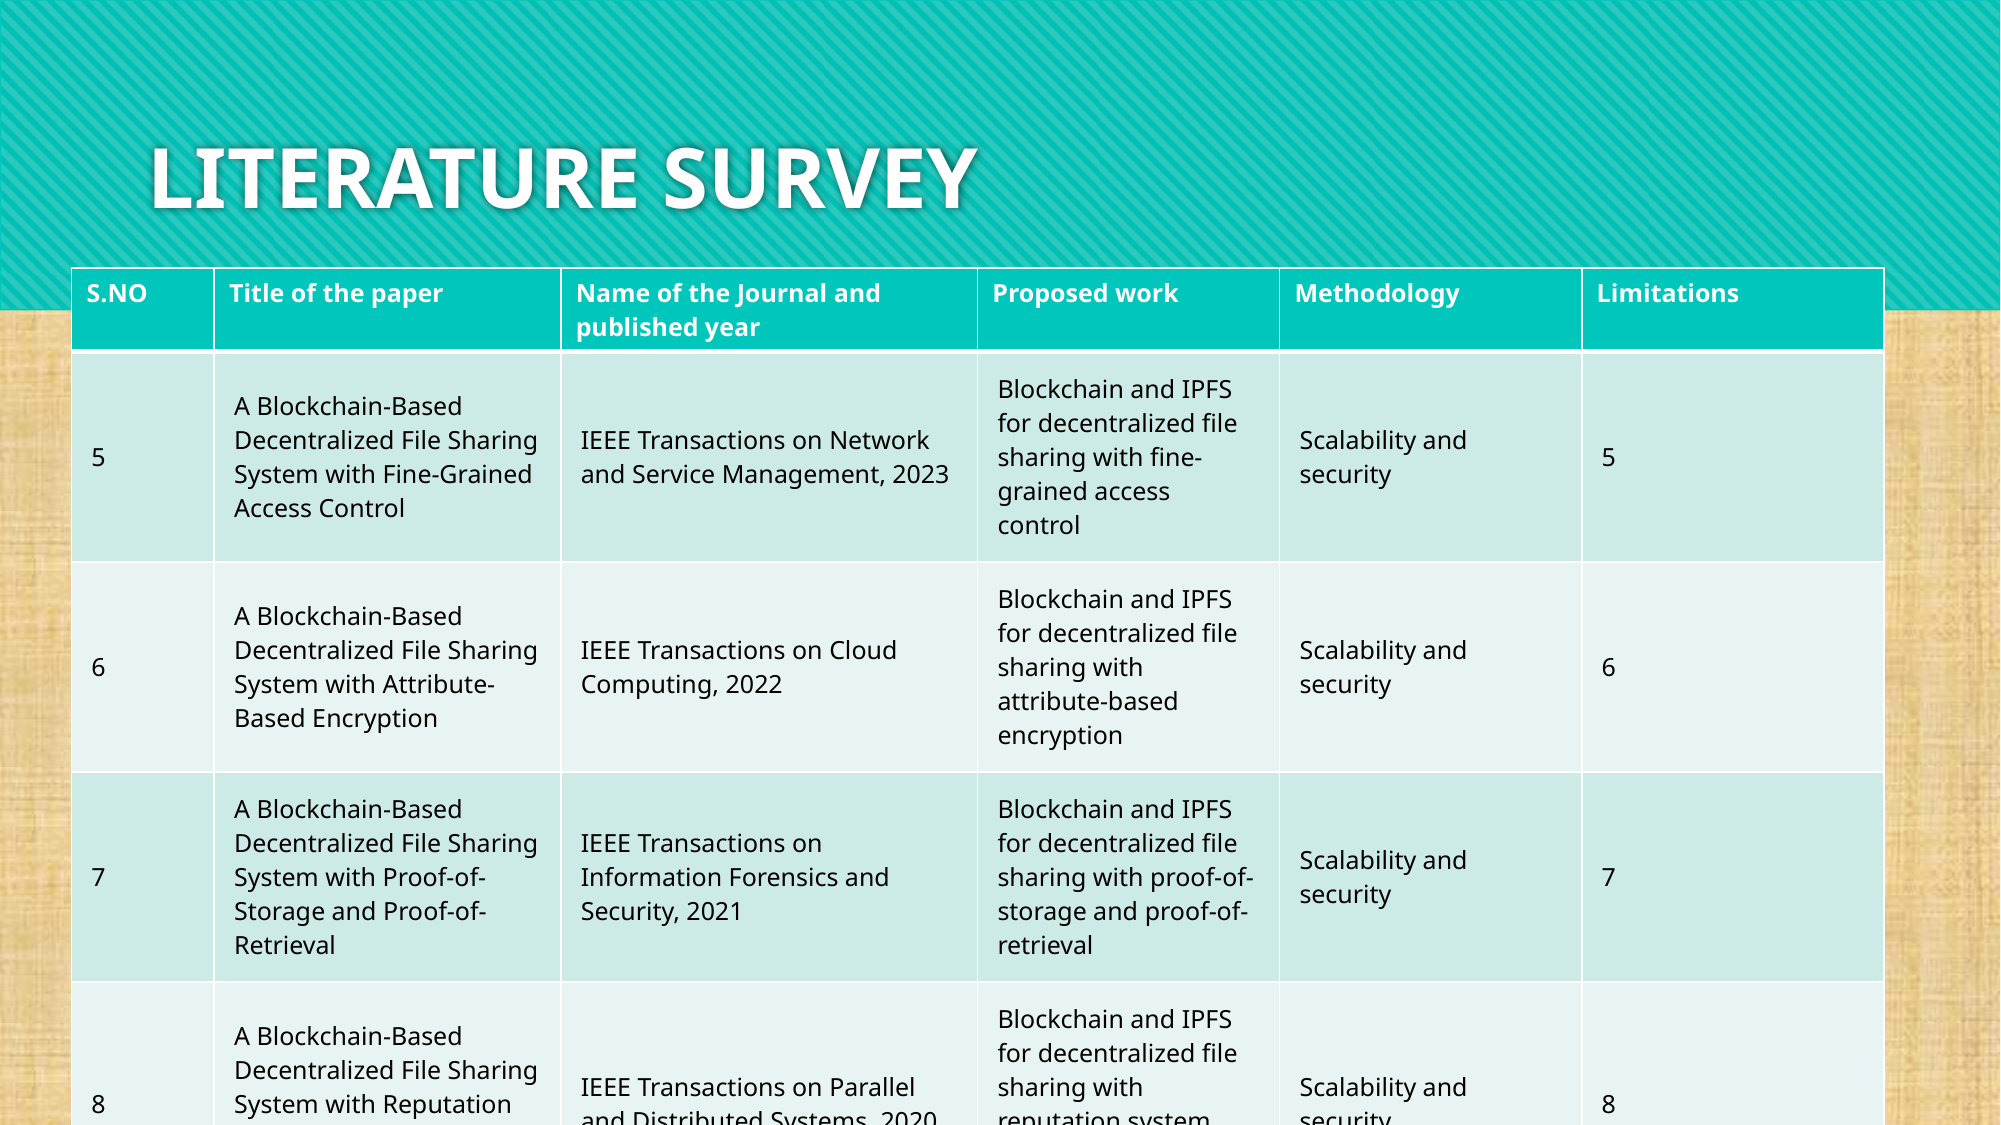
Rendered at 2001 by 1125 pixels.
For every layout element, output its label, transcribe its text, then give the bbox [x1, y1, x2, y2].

table_header Name of the Journal and published year [562, 269, 977, 349]
table_cell A Blockchain-Based Decentralized File Sharing System with Proof-of-Storage and Proof-of-Retrieval [215, 773, 560, 981]
table_cell Blockchain and IPFS for decentralized file sharing with proof-of-storage and proof-of-retrieval [978, 773, 1279, 981]
table_cell A Blockchain-Based Decentralized File Sharing System with Reputation System and Incentive Mechanism [215, 983, 560, 1125]
table_cell Scalability and security [1280, 354, 1581, 561]
table_header Methodology [1280, 269, 1581, 349]
table_cell A Blockchain-Based Decentralized File Sharing System with Attribute-Based Encryption [215, 563, 560, 771]
table_cell 6 [72, 563, 213, 771]
table_cell Blockchain and IPFS for decentralized file sharing with attribute-based encryption [978, 563, 1279, 771]
table_cell A Blockchain-Based Decentralized File Sharing System with Fine-Grained Access Control [215, 354, 560, 561]
table_header Limitations [1583, 269, 1883, 349]
table_cell 5 [72, 354, 213, 561]
table_cell 6 [1583, 563, 1883, 771]
table_cell 8 [72, 983, 213, 1125]
table_cell Scalability and security [1280, 773, 1581, 981]
table_cell IEEE Transactions on Information Forensics and Security, 2021 [562, 773, 977, 981]
table_cell 5 [1583, 354, 1883, 561]
picture [0, 311, 71, 1125]
table_cell 8 [1583, 983, 1883, 1125]
table_cell Scalability and security [1280, 983, 1581, 1125]
table_cell IEEE Transactions on Network and Service Management, 2023 [562, 354, 977, 561]
table_header Proposed work [978, 269, 1279, 349]
table_cell IEEE Transactions on Cloud Computing, 2022 [562, 563, 977, 771]
table_cell 7 [1583, 773, 1883, 981]
table_cell Blockchain and IPFS for decentralized file sharing with fine-grained access control [978, 354, 1279, 561]
table_cell 7 [72, 773, 213, 981]
table_cell IEEE Transactions on Parallel and Distributed Systems, 2020 [562, 983, 977, 1125]
table_cell Blockchain and IPFS for decentralized file sharing with reputation system and incentive mechanism [978, 983, 1279, 1125]
table_header S.NO [72, 269, 213, 349]
table_header Title of the paper [215, 269, 560, 349]
table_cell Scalability and security [1280, 563, 1581, 771]
picture [1885, 311, 2001, 1125]
title LITERATURE SURVEY [132, 73, 1868, 233]
